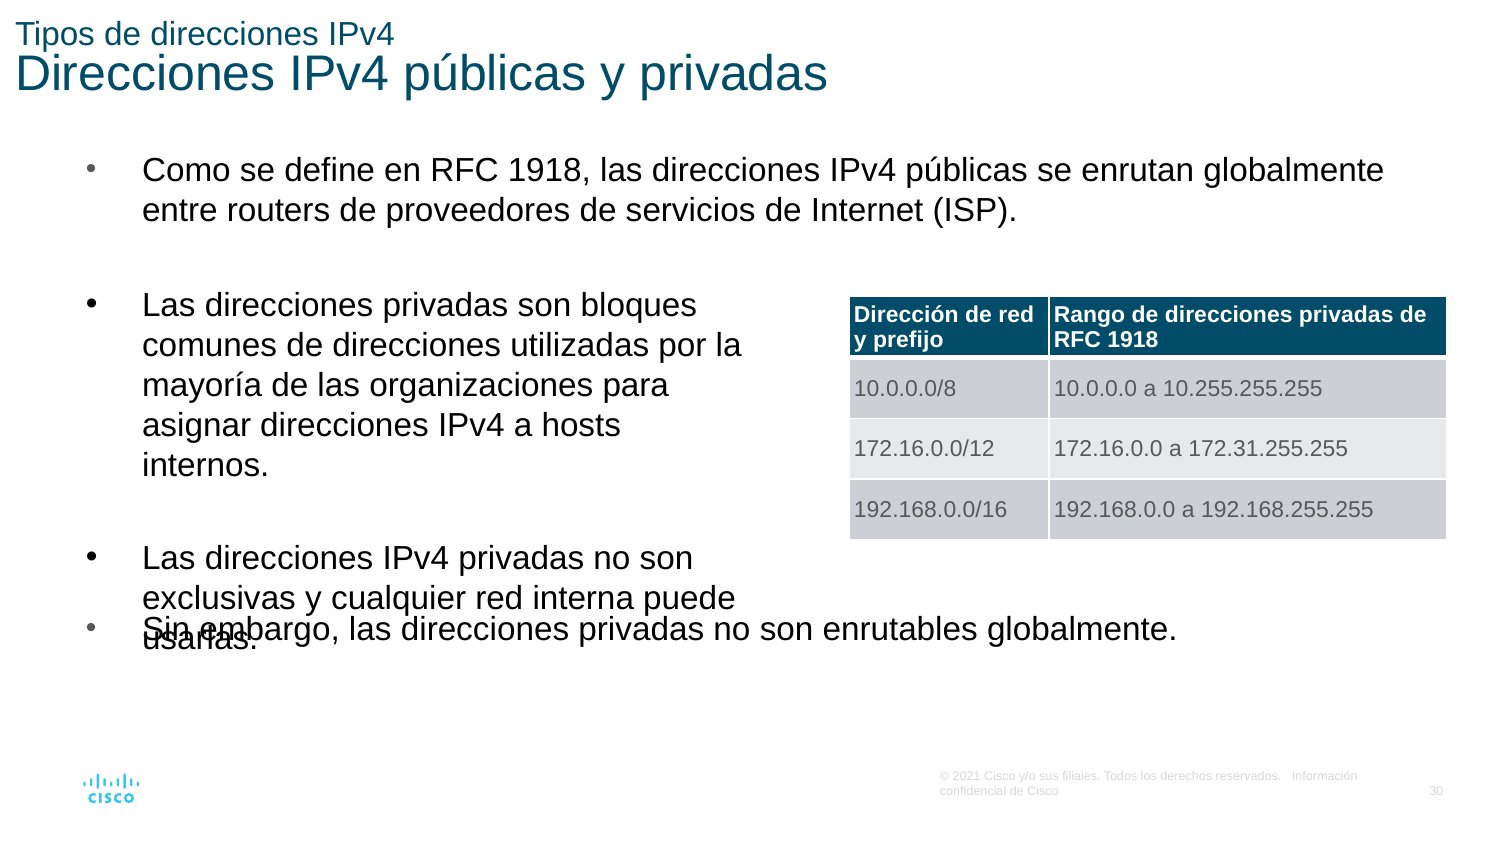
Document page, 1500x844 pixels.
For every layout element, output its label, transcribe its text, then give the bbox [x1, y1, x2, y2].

table_cell 192.168.0.0 a 192.168.255.255 [1050, 480, 1446, 539]
title Tipos de direcciones IPv4 Direcciones IPv4 públicas y privadas [0, 0, 1369, 121]
table_cell 172.16.0.0/12 [850, 419, 1048, 478]
table_cell 192.168.0.0/16 [850, 480, 1048, 539]
table_cell 10.0.0.0/8 [850, 360, 1048, 418]
table_header Rango de direcciones privadas de RFC 1918 [1050, 297, 1446, 355]
list Como se define en RFC 1918, las direcciones IPv4 públicas se enrutan globalmente entre routers de proveedores de servicios de Internet (ISP). Sin embargo, las direcciones privadas no son enrutables globalmente. [70, 140, 1430, 276]
table_cell 172.16.0.0 a 172.31.255.255 [1050, 419, 1446, 478]
table_header Dirección de red y prefijo [850, 297, 1048, 355]
text_box Las direcciones privadas son bloques comunes de direcciones utilizadas por la mayoría de las organizaciones para asignar direcciones IPv4 a hosts internos. Las direcciones IPv4 privadas no son exclusivas y cualquier red interna puede usarlas. [70, 275, 772, 680]
table_cell 10.0.0.0 a 10.255.255.255 [1050, 360, 1446, 418]
